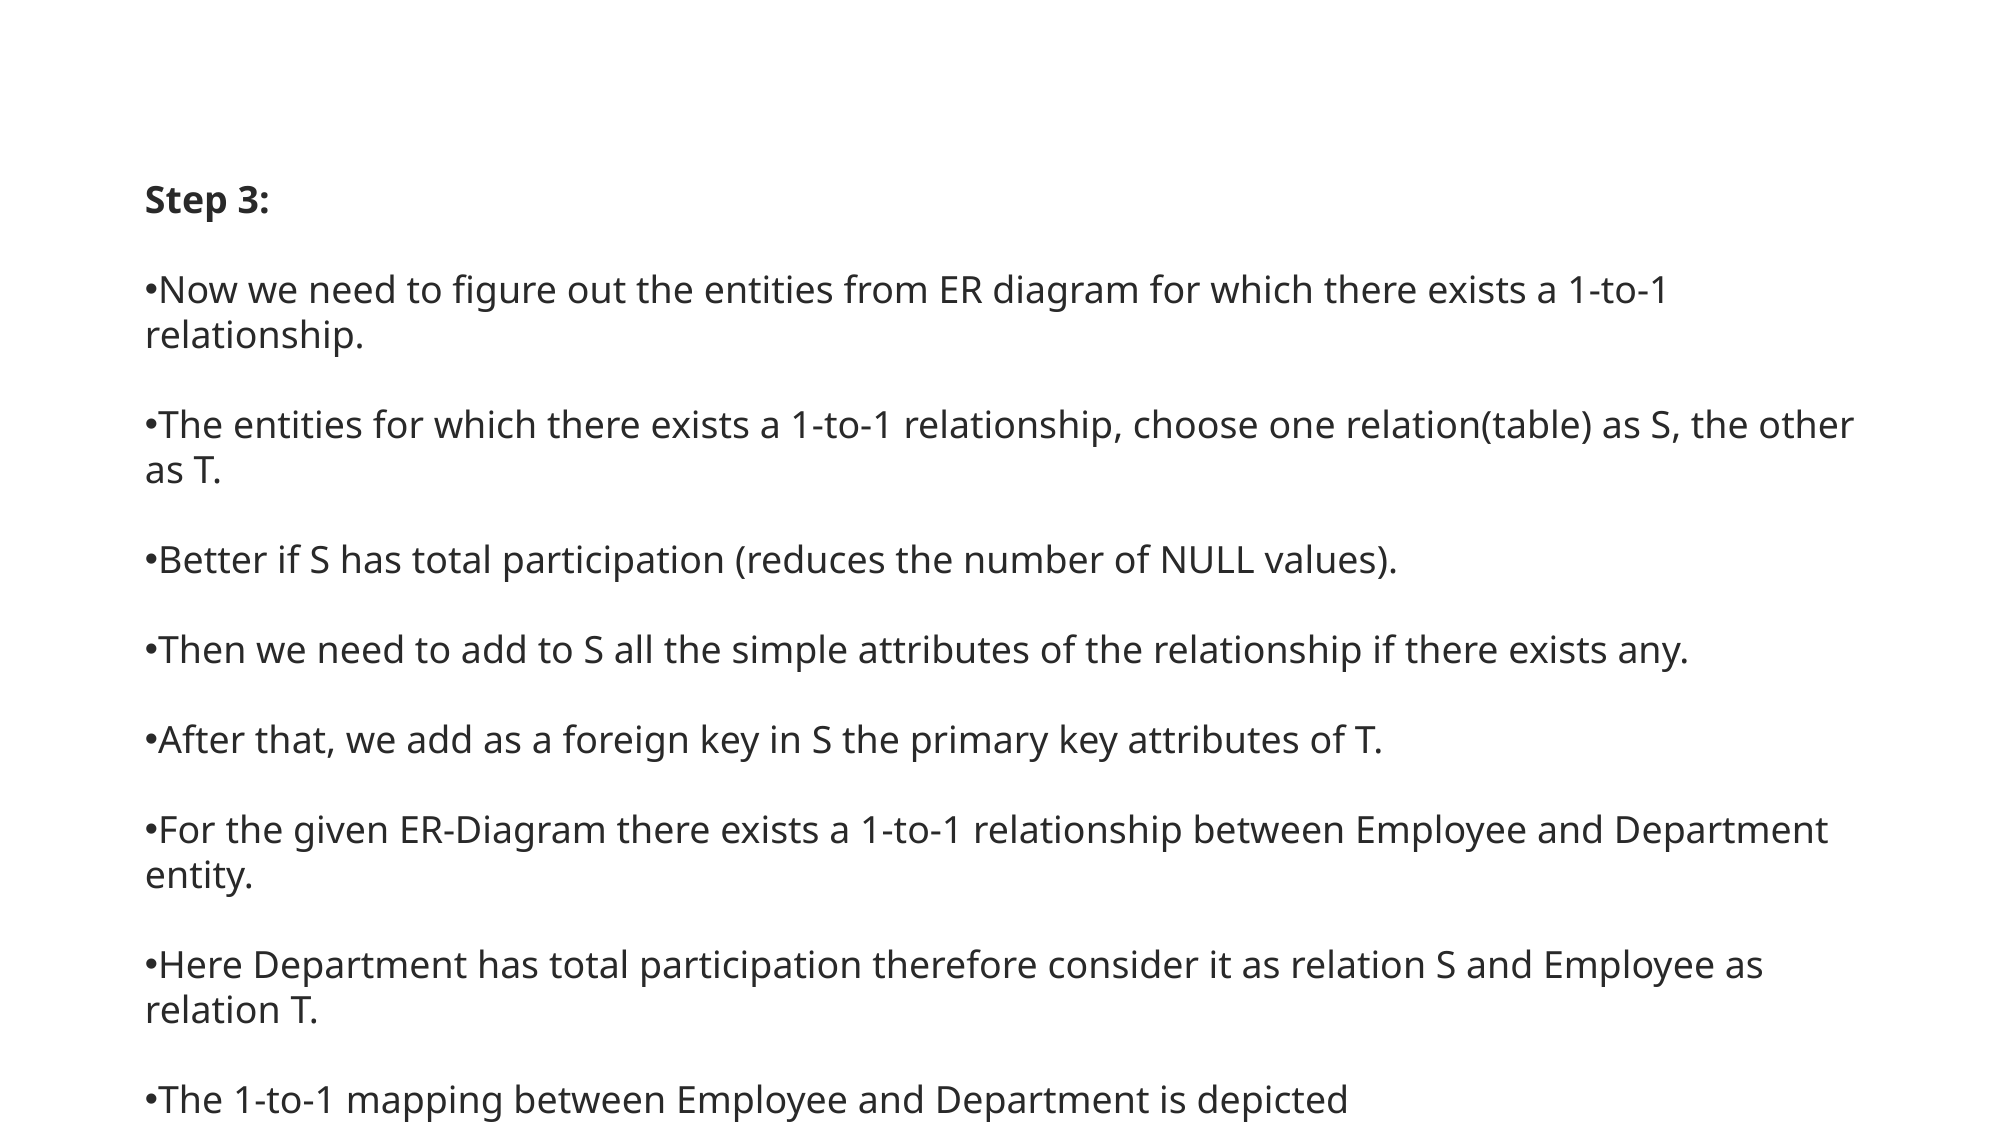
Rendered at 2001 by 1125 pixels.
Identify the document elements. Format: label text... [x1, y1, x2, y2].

text_box Step 3: Now we need to figure out the entities from ER diagram for which there exists a 1-to-1 relationship. The entities for which there exists a 1-to-1 relationship, choose one relation(table) as S, the other as T. Better if S has total participation (reduces the number of NULL values). Then we need to add to S all the simple attributes of the relationship if there exists any. After that, we add as a foreign key in S the primary key attributes of T. For the given ER-Diagram there exists a 1-to-1 relationship between Employee and Department entity. Here Department has total participation therefore consider it as relation S and Employee as relation T. The 1-to-1 mapping between Employee and Department is depicted [130, 168, 1885, 1125]
